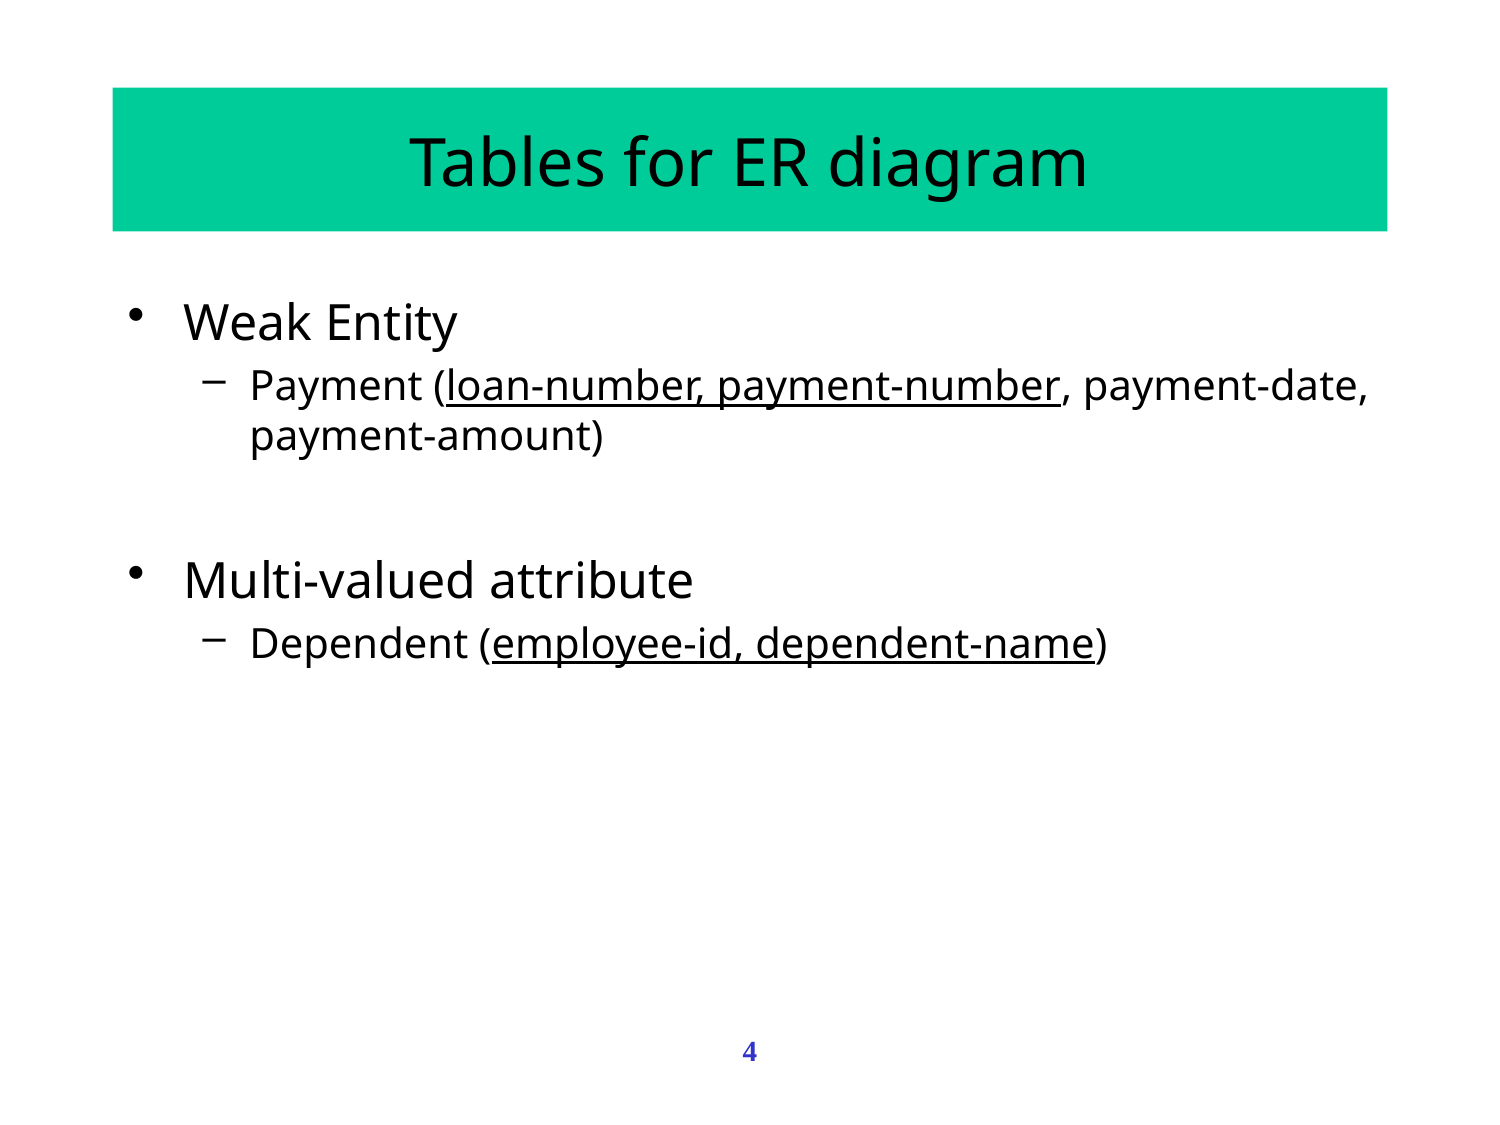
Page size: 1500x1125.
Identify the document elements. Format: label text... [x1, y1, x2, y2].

footer 4 [75, 1025, 1425, 1100]
title Tables for ER diagram [112, 87, 1388, 232]
list Weak Entity Payment (loan-number, payment-number, payment-date, payment-amount) Multi-valued attribute Dependent (employee-id, dependent-name) [112, 282, 1388, 958]
